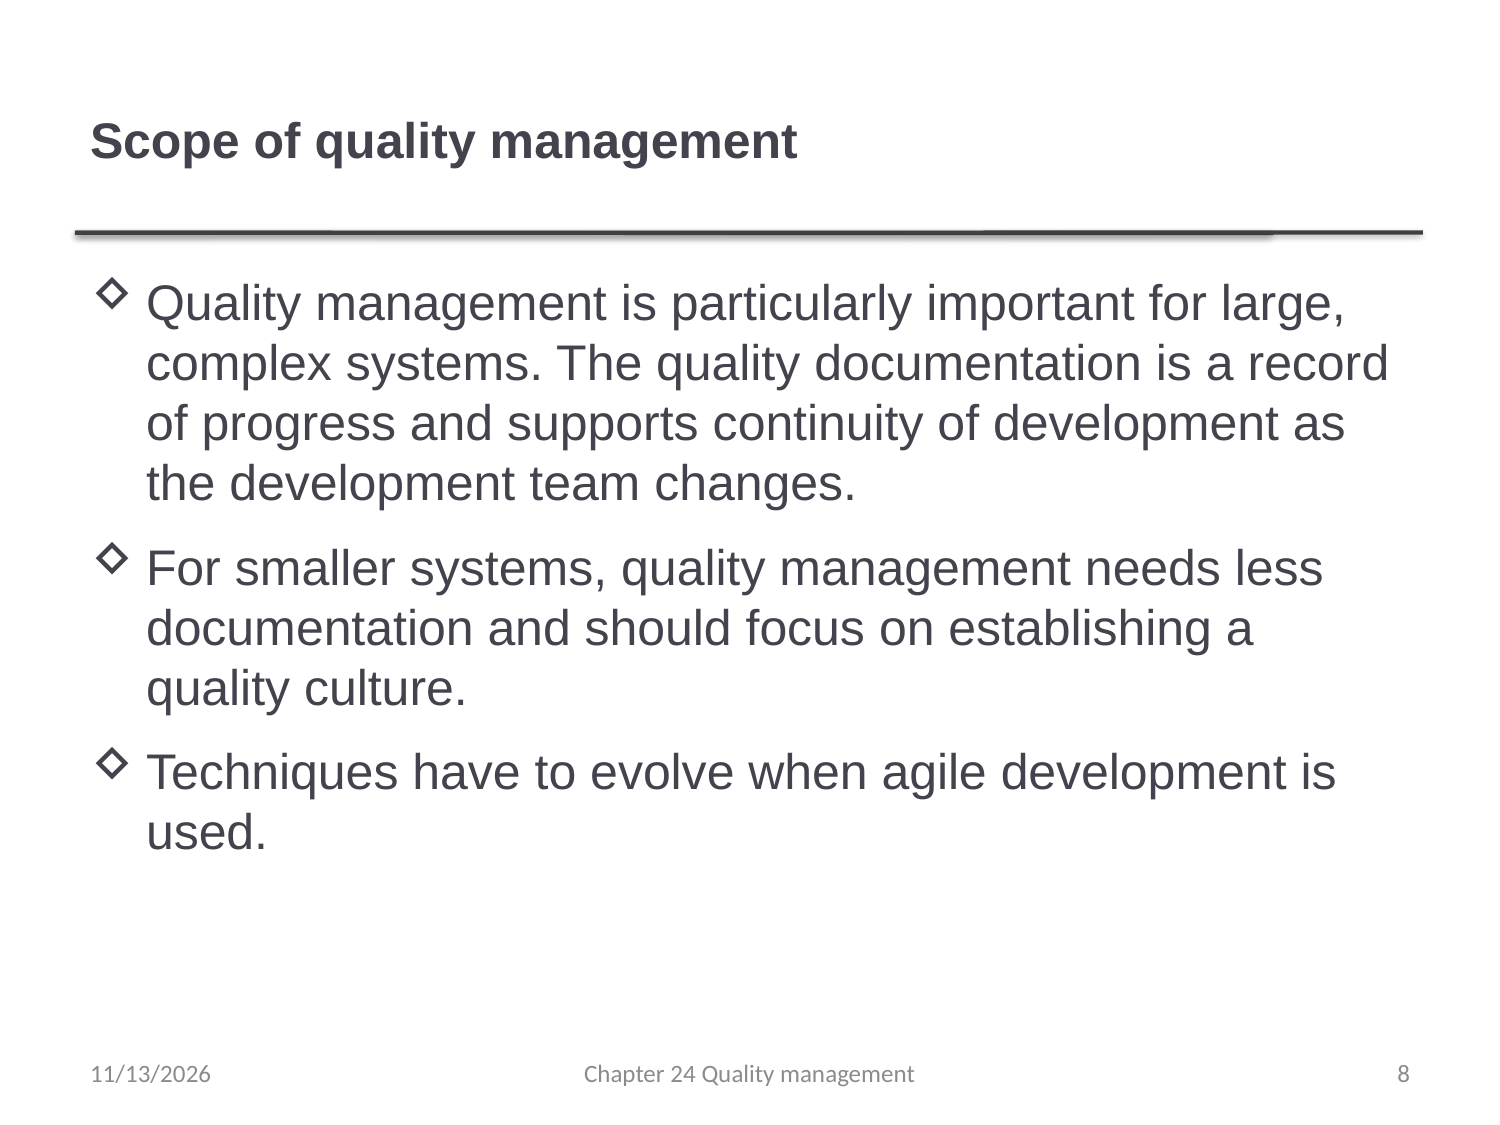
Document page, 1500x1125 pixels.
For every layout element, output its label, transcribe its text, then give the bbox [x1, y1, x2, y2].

footer Chapter 24 Quality management [512, 1042, 988, 1103]
list Quality management is particularly important for large, complex systems. The quality documentation is a record of progress and supports continuity of development as the development team changes. For smaller systems, quality management needs less documentation and should focus on establishing a quality culture. Techniques have to evolve when agile development is used. [75, 262, 1425, 1005]
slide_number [75, 1042, 425, 1103]
title Scope of quality management [74, 44, 1272, 233]
slide_number 8 [1074, 1042, 1425, 1103]
